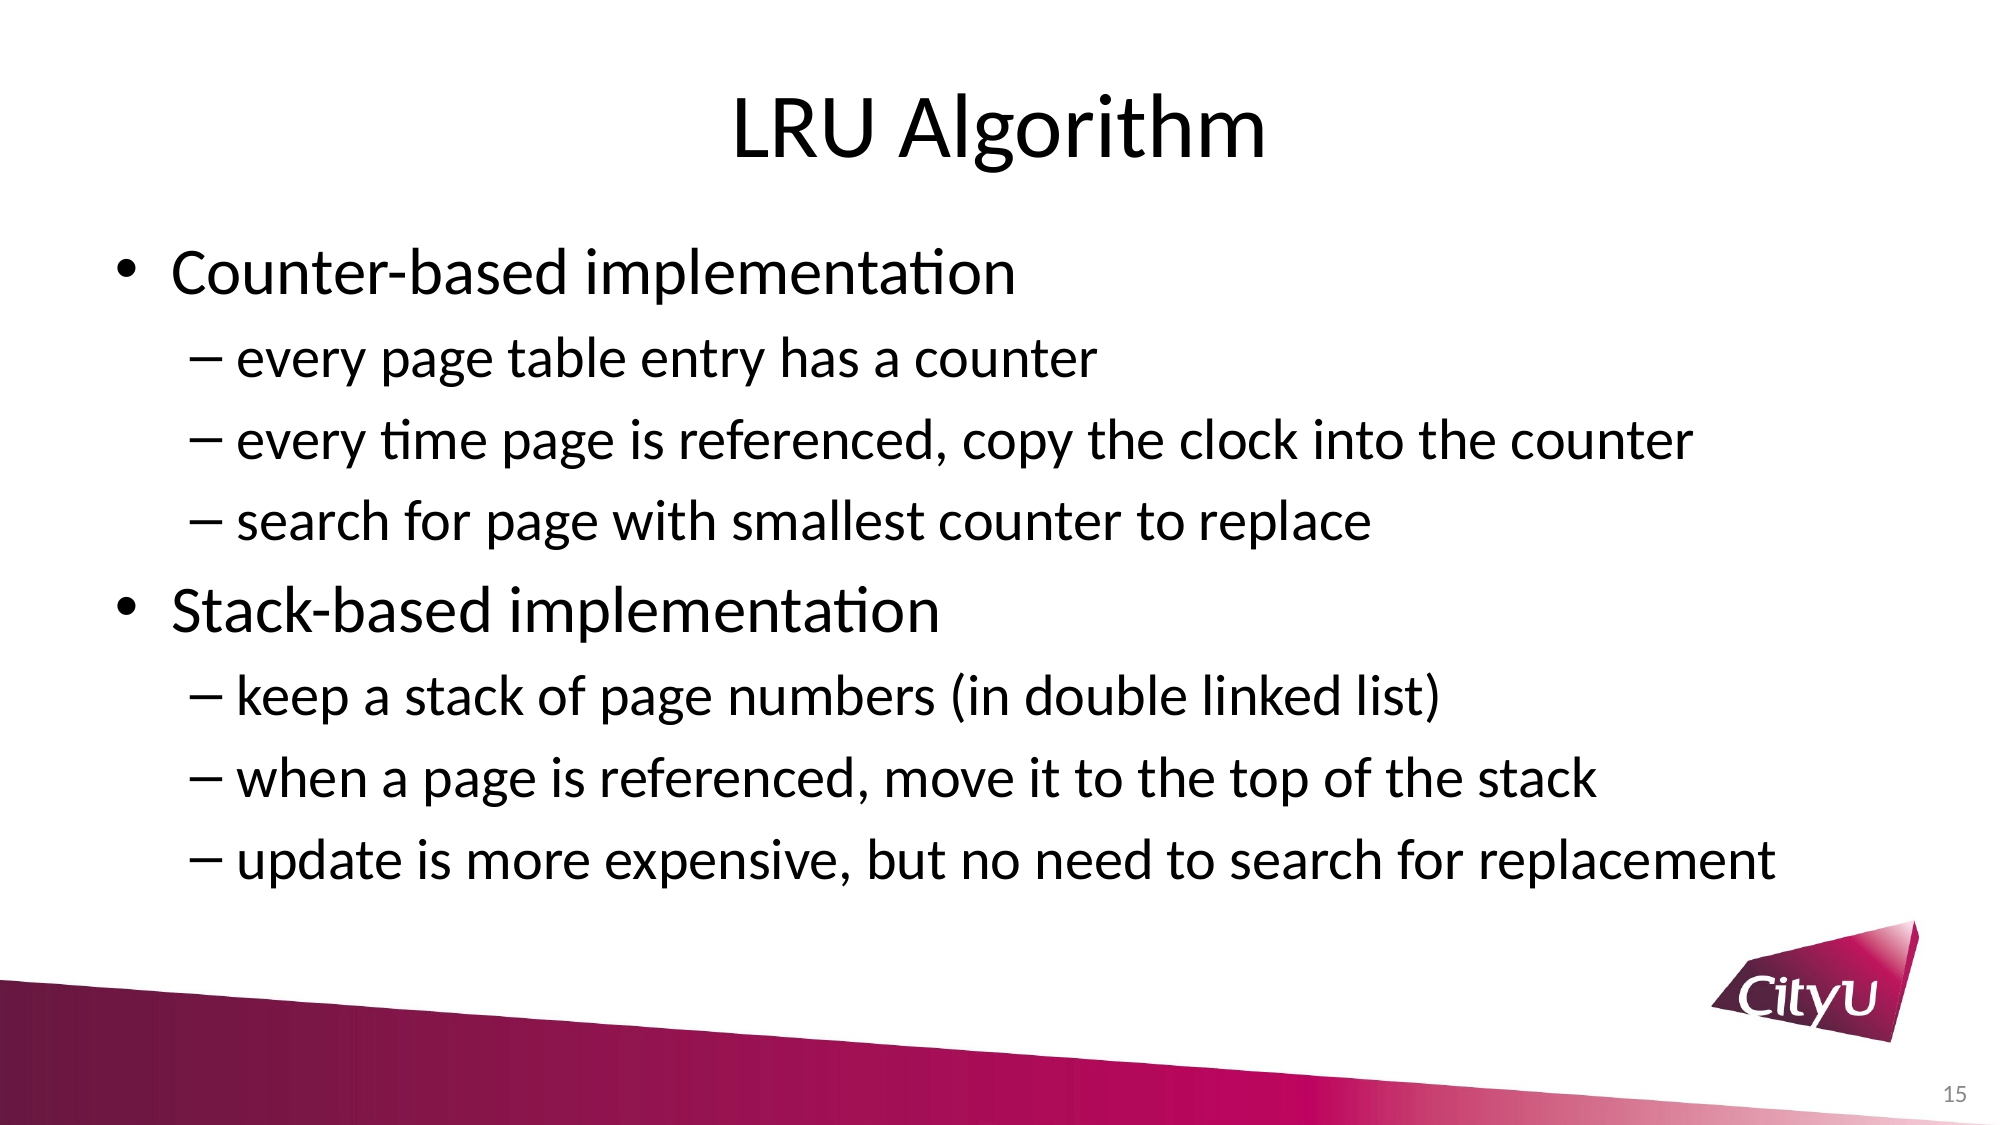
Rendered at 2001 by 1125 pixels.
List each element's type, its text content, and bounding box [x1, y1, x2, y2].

picture [0, 0, 2001, 1125]
list Counter-based implementation every page table entry has a counter every time page is referenced, copy the clock into the counter search for page with smallest counter to replace Stack-based implementation keep a stack of page numbers (in double linked list) when a page is referenced, move it to the top of the stack update is more expensive, but no need to search for replacement [99, 219, 1957, 1047]
title LRU Algorithm [99, 45, 1900, 197]
slide_number 15 [1767, 1070, 1983, 1115]
